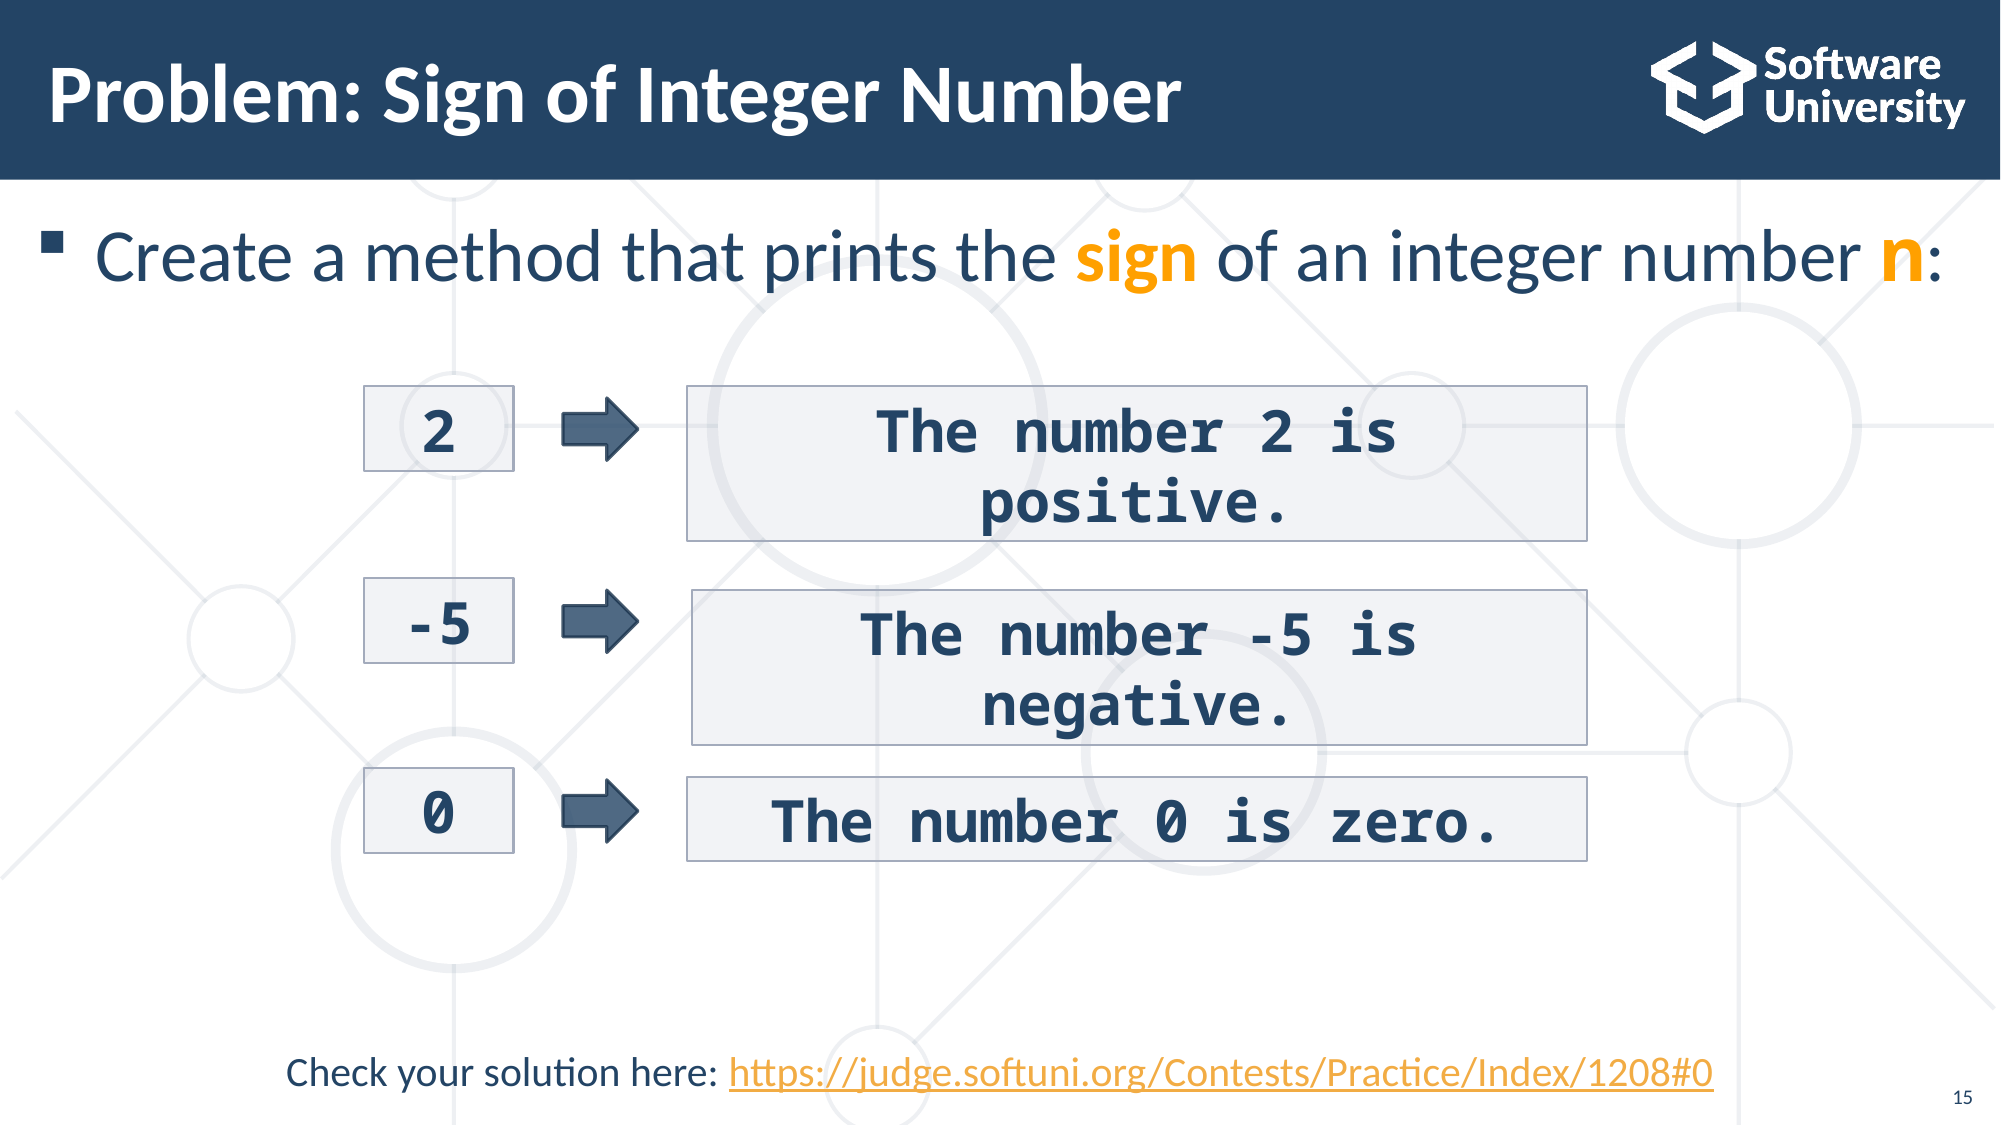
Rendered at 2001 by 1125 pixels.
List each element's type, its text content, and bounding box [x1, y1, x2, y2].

text_box [560, 588, 641, 655]
slide_number 15 [1927, 1067, 1989, 1117]
list Create a method that prints the sign of an integer number n: [18, 196, 1970, 1104]
text_box The number 0 is zero. [687, 776, 1588, 862]
text_box [560, 777, 641, 845]
text_box 0 [363, 768, 514, 853]
text_box 2 [363, 386, 514, 471]
text_box The number -5 is negative. [691, 590, 1588, 745]
text_box The number 2 is positive. [687, 386, 1588, 542]
text_box Check your solution here: https://judge.softuni.org/Contests/Practice/Index/1208#0 [131, 1036, 1869, 1102]
title Problem: Sign of Integer Number [31, 16, 1625, 162]
text_box -5 [363, 578, 514, 664]
text_box [560, 395, 641, 463]
picture [1651, 41, 1966, 134]
